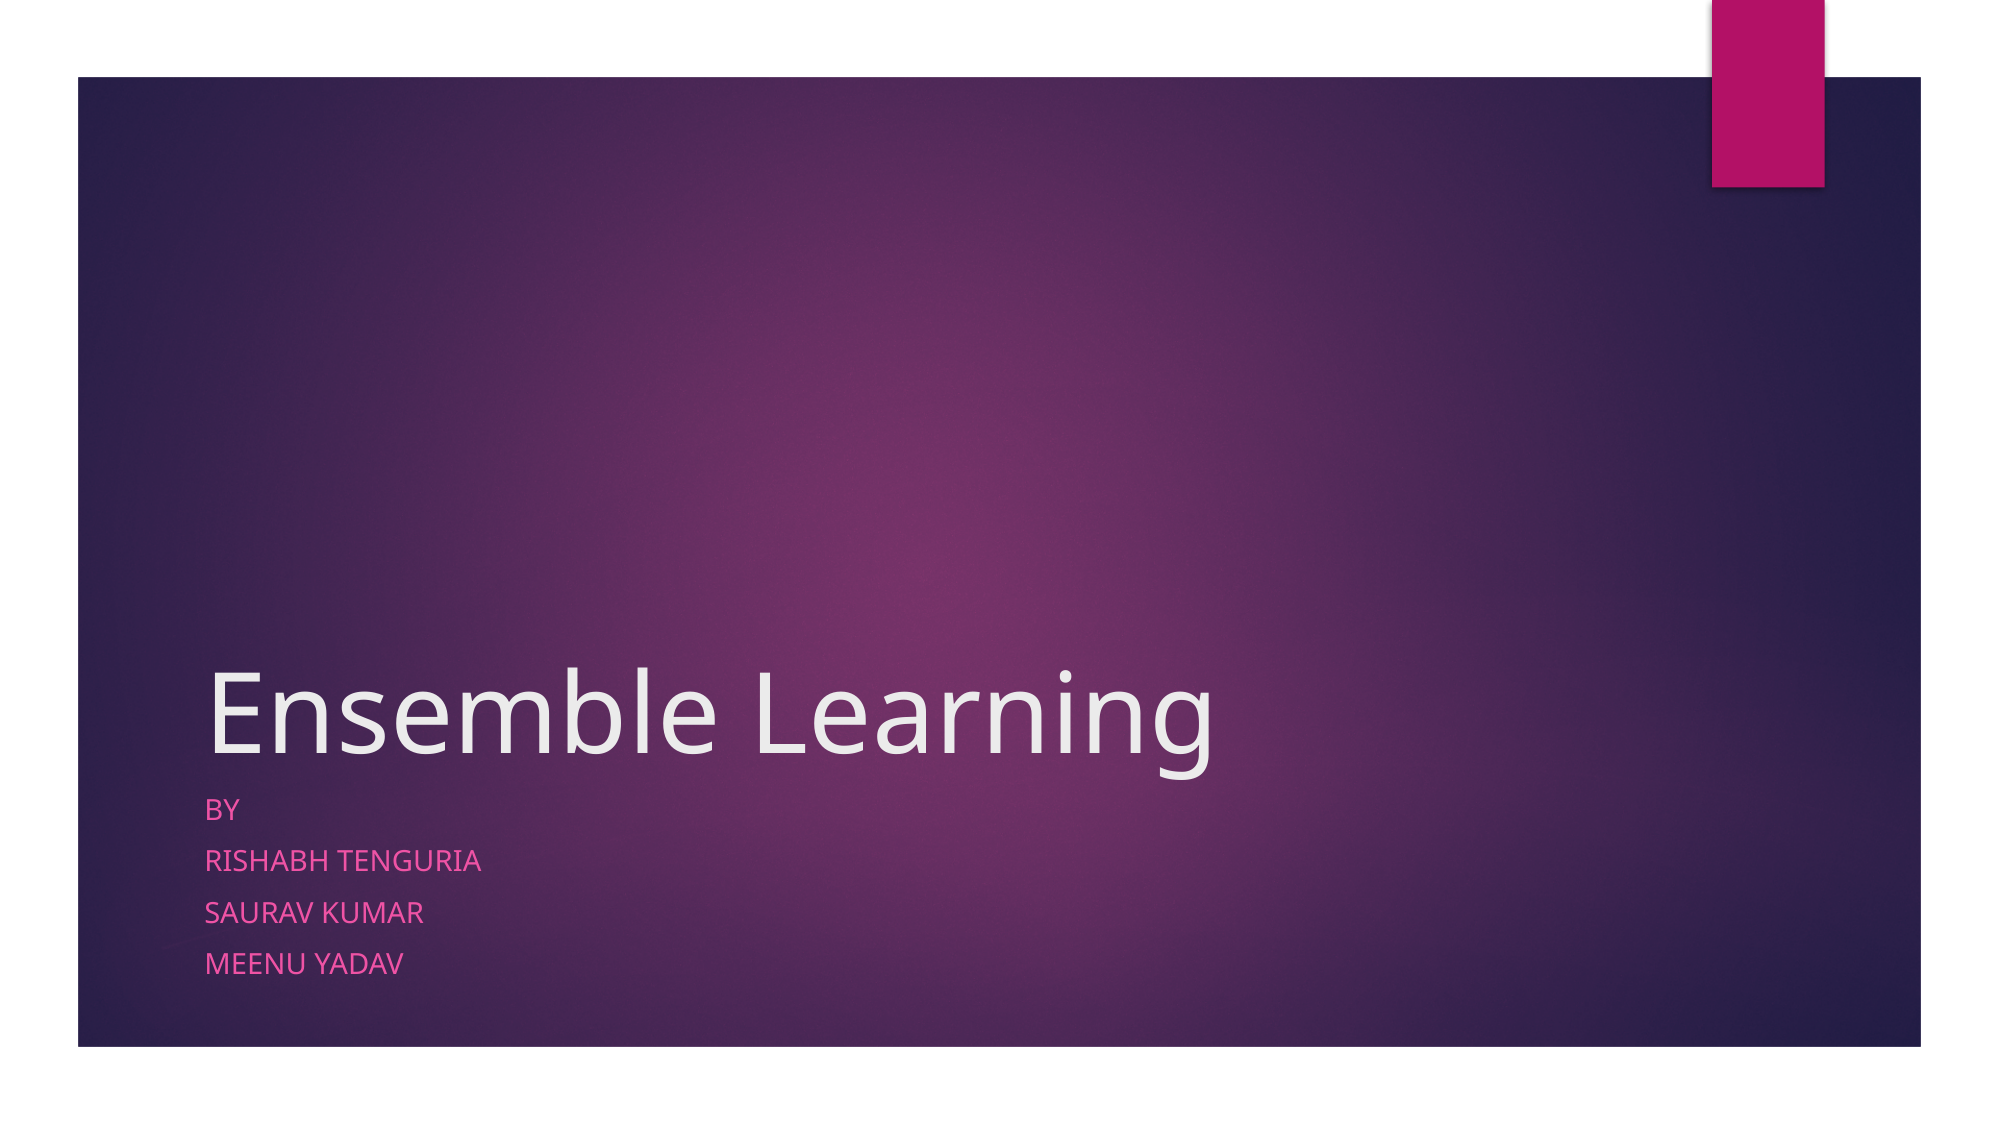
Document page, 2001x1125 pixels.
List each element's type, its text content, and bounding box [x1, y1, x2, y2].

title Ensemble Learning [189, 344, 1638, 783]
subtitle By Rishabh TenGuria Saurav Kumar Meenu Yadav [189, 783, 1638, 989]
